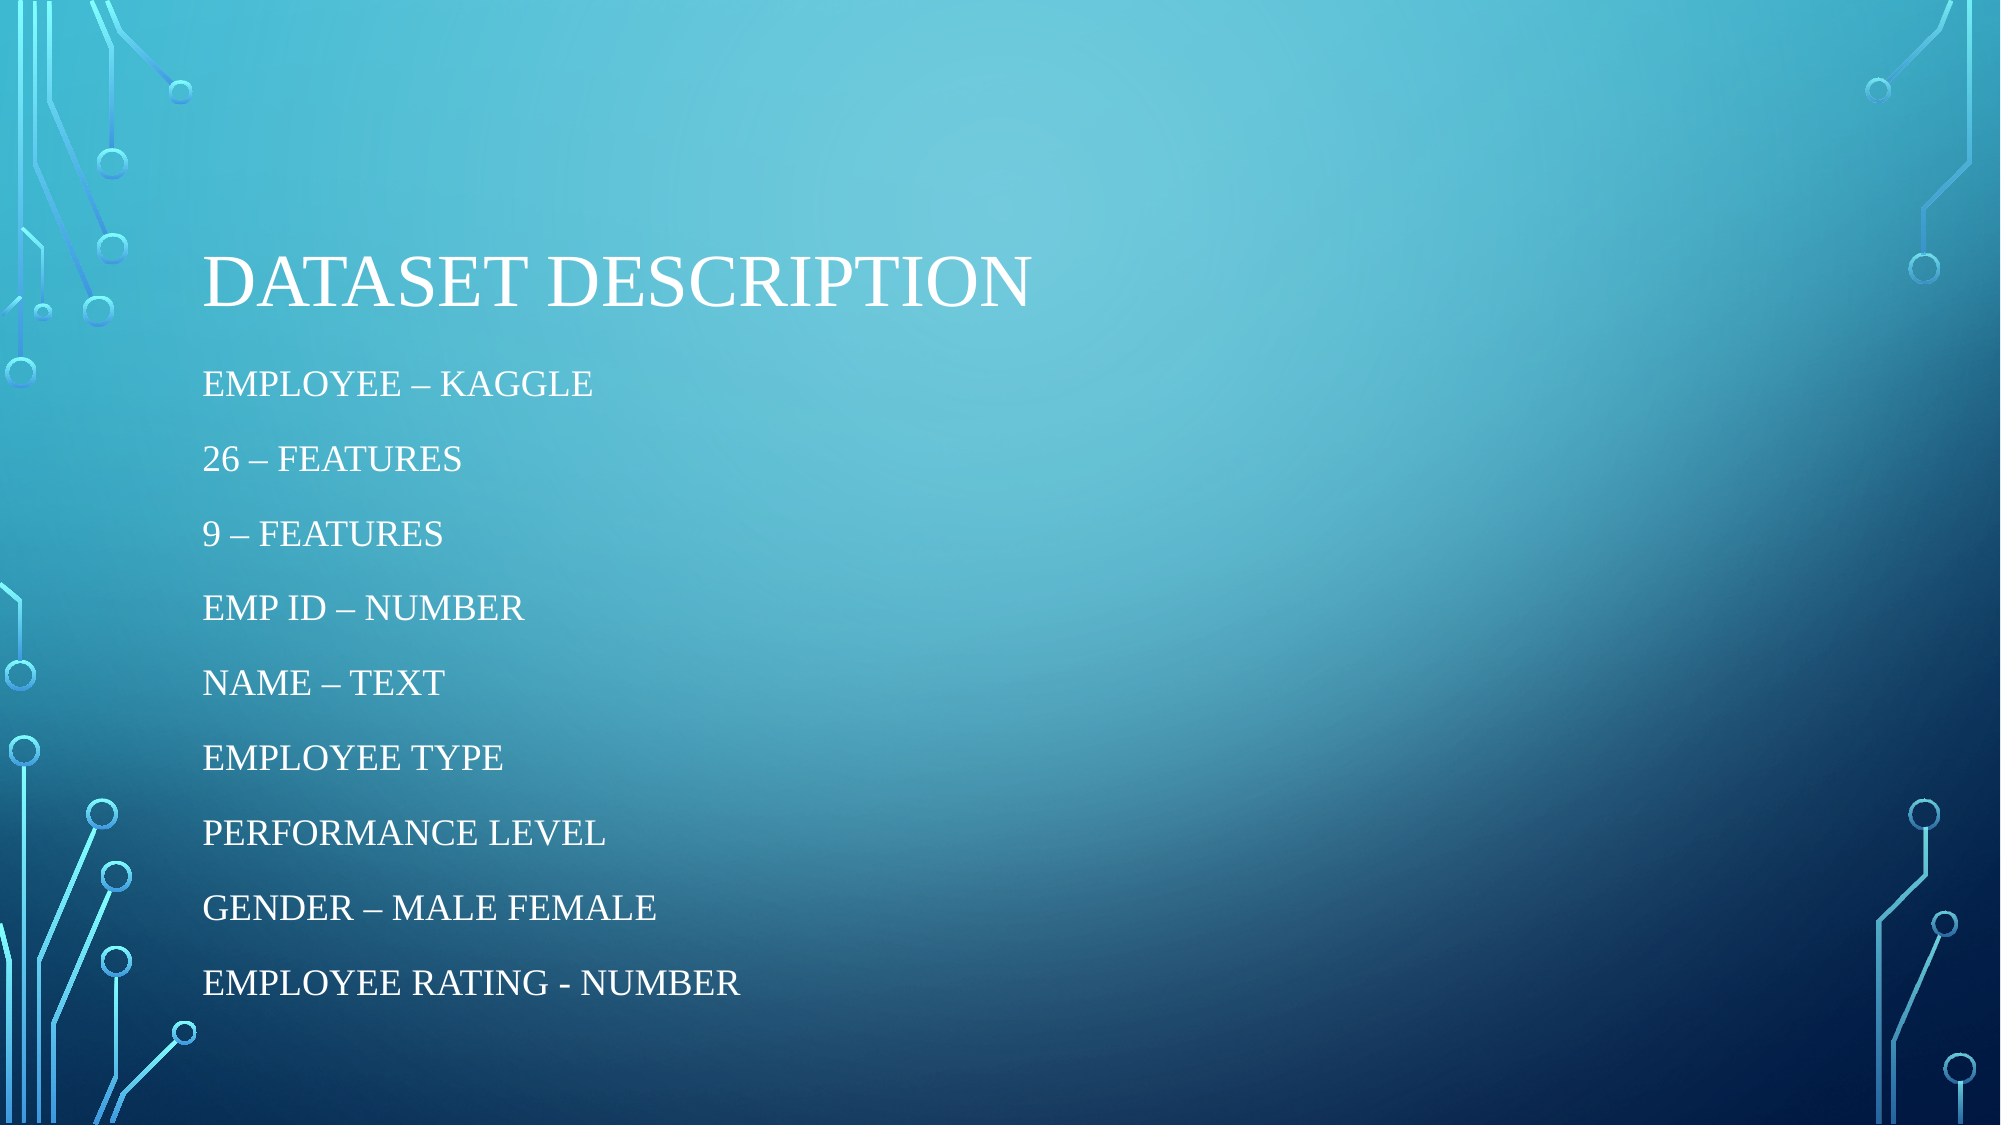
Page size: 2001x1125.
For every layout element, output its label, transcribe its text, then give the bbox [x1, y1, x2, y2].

title Dataset description [187, 232, 1813, 342]
list Employee – Kaggle 26 – features 9 – features Emp id – number Name – text Employee type Performance level Gender – male female Employee rating - number [187, 342, 1813, 952]
